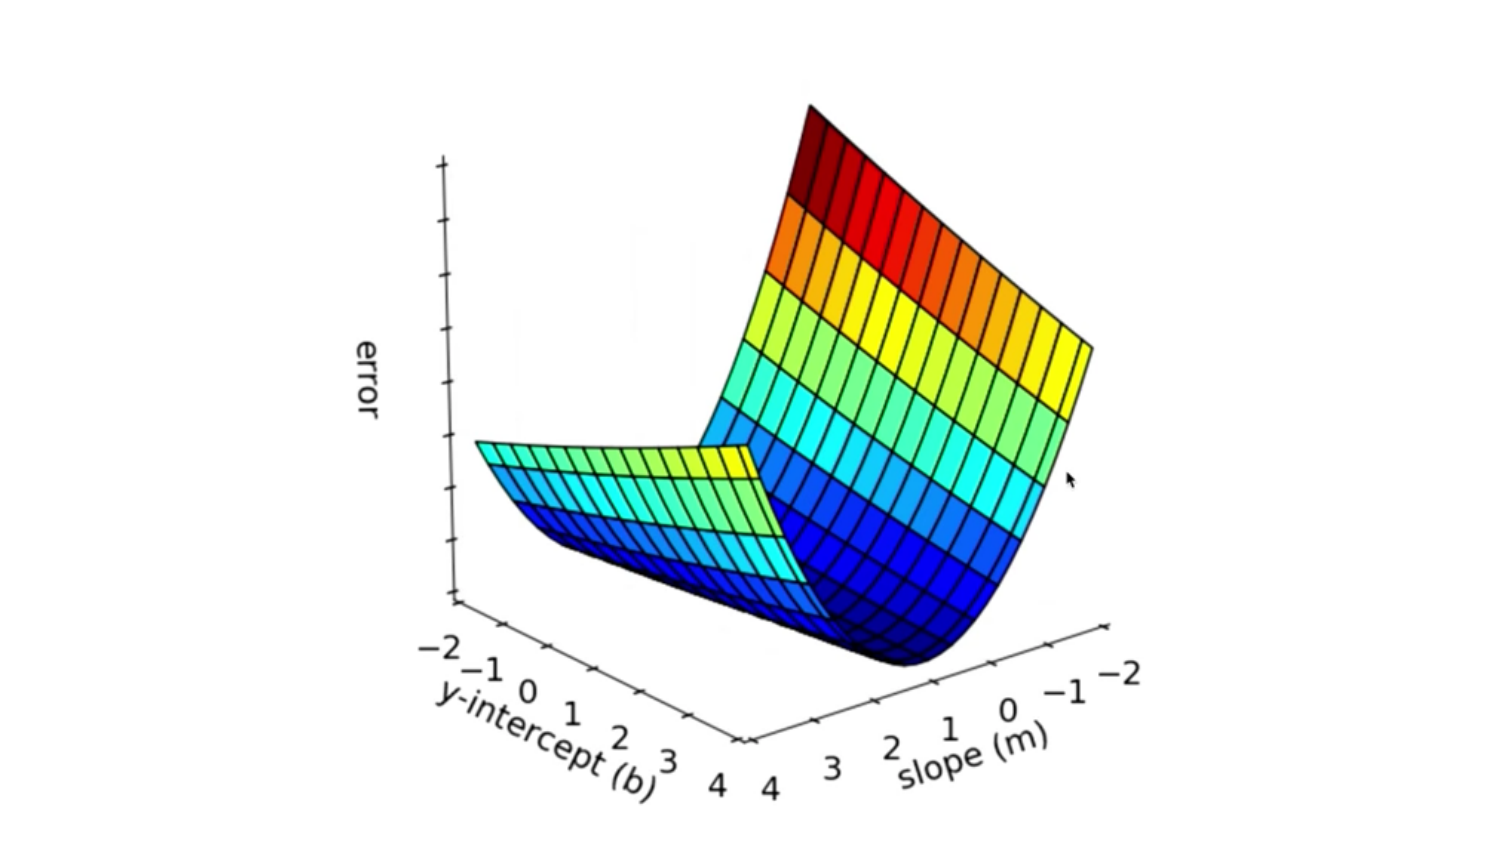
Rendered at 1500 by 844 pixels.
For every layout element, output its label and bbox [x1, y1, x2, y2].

picture [341, 24, 1159, 844]
